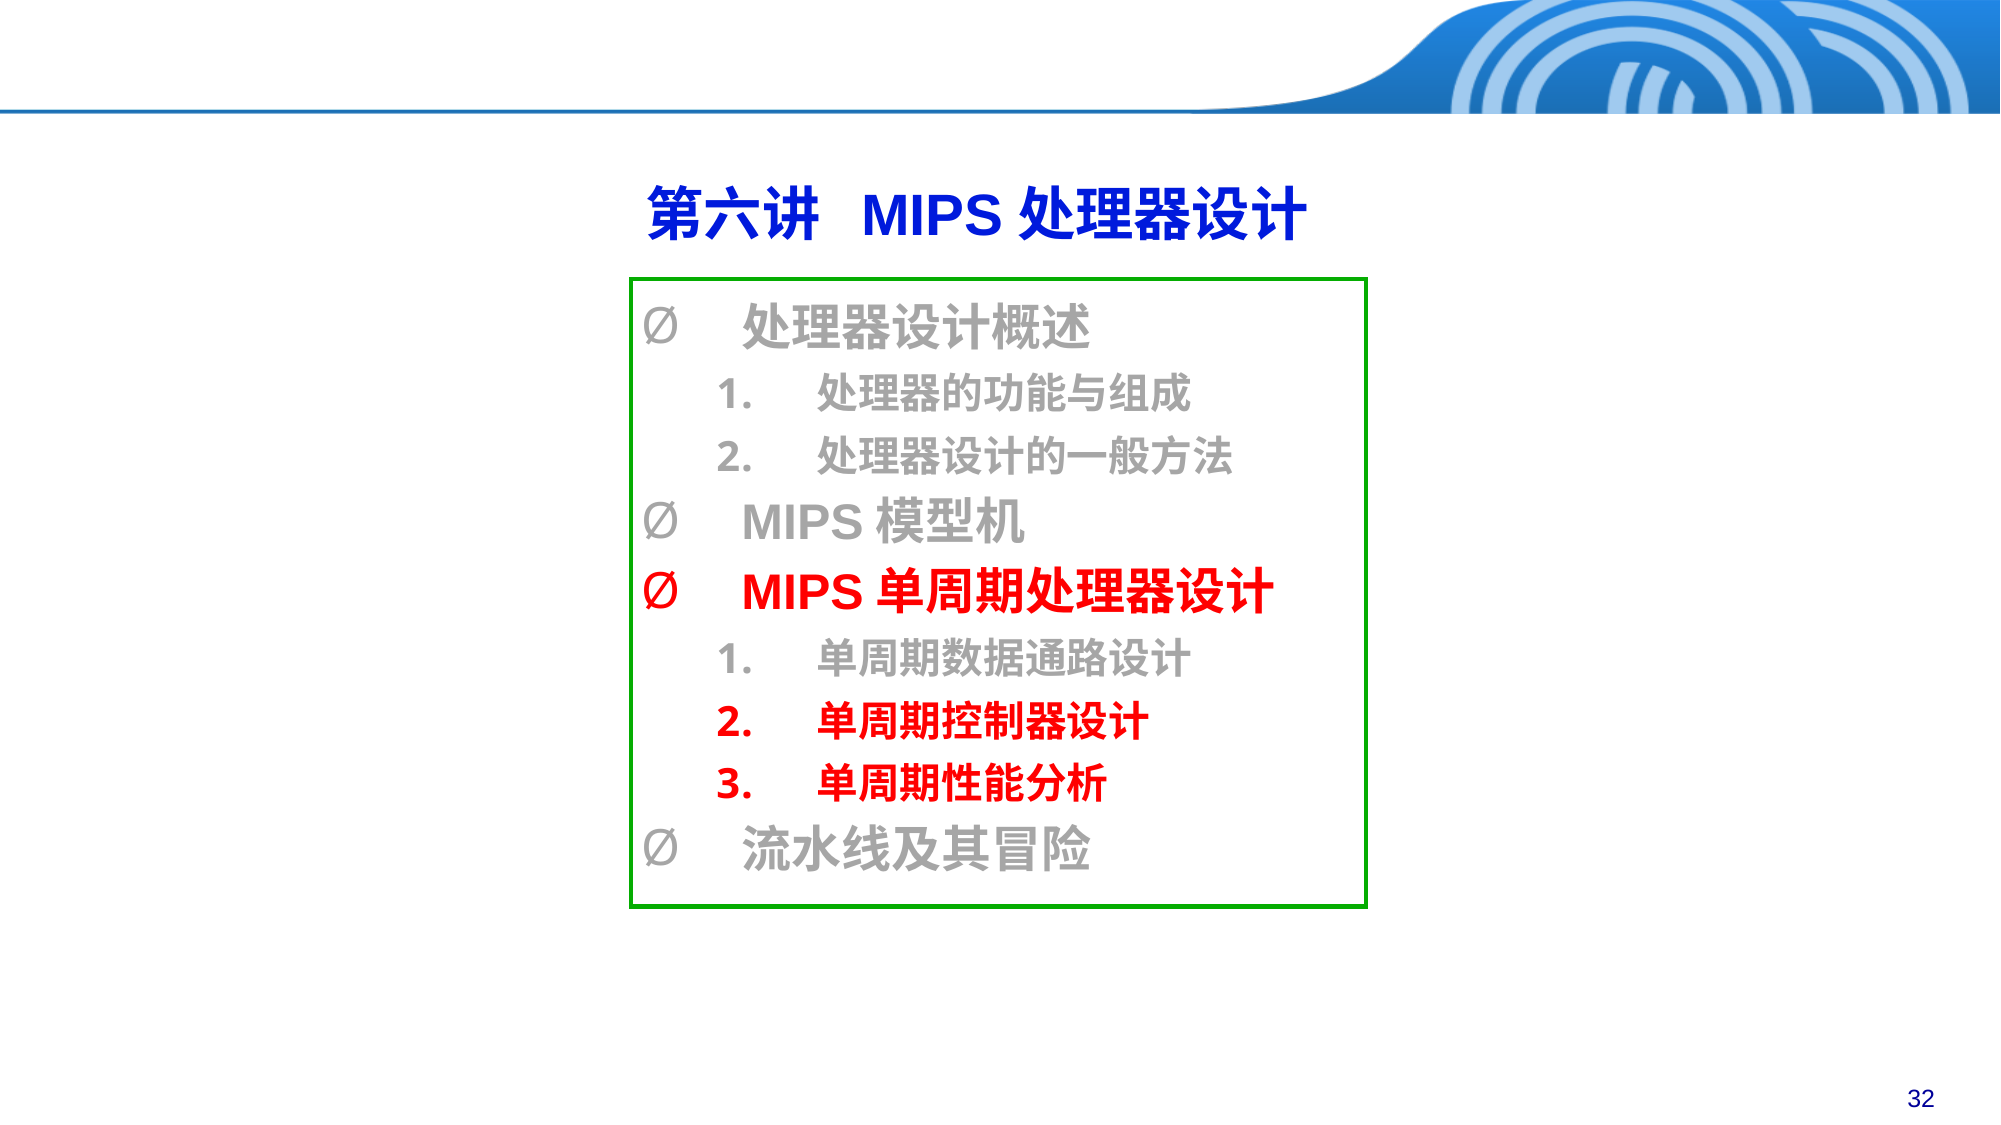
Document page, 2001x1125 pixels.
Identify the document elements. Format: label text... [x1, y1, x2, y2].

text_box 第六讲 MIPS处理器设计 [631, 166, 1505, 269]
picture [0, 0, 2000, 114]
text_box 处理器设计概述 处理器的功能与组成 处理器设计的一般方法 MIPS模型机 MIPS单周期处理器设计 单周期数据通路设计 单周期控制器设计 单周期性能分析 流水线及其冒险 [631, 278, 1367, 907]
